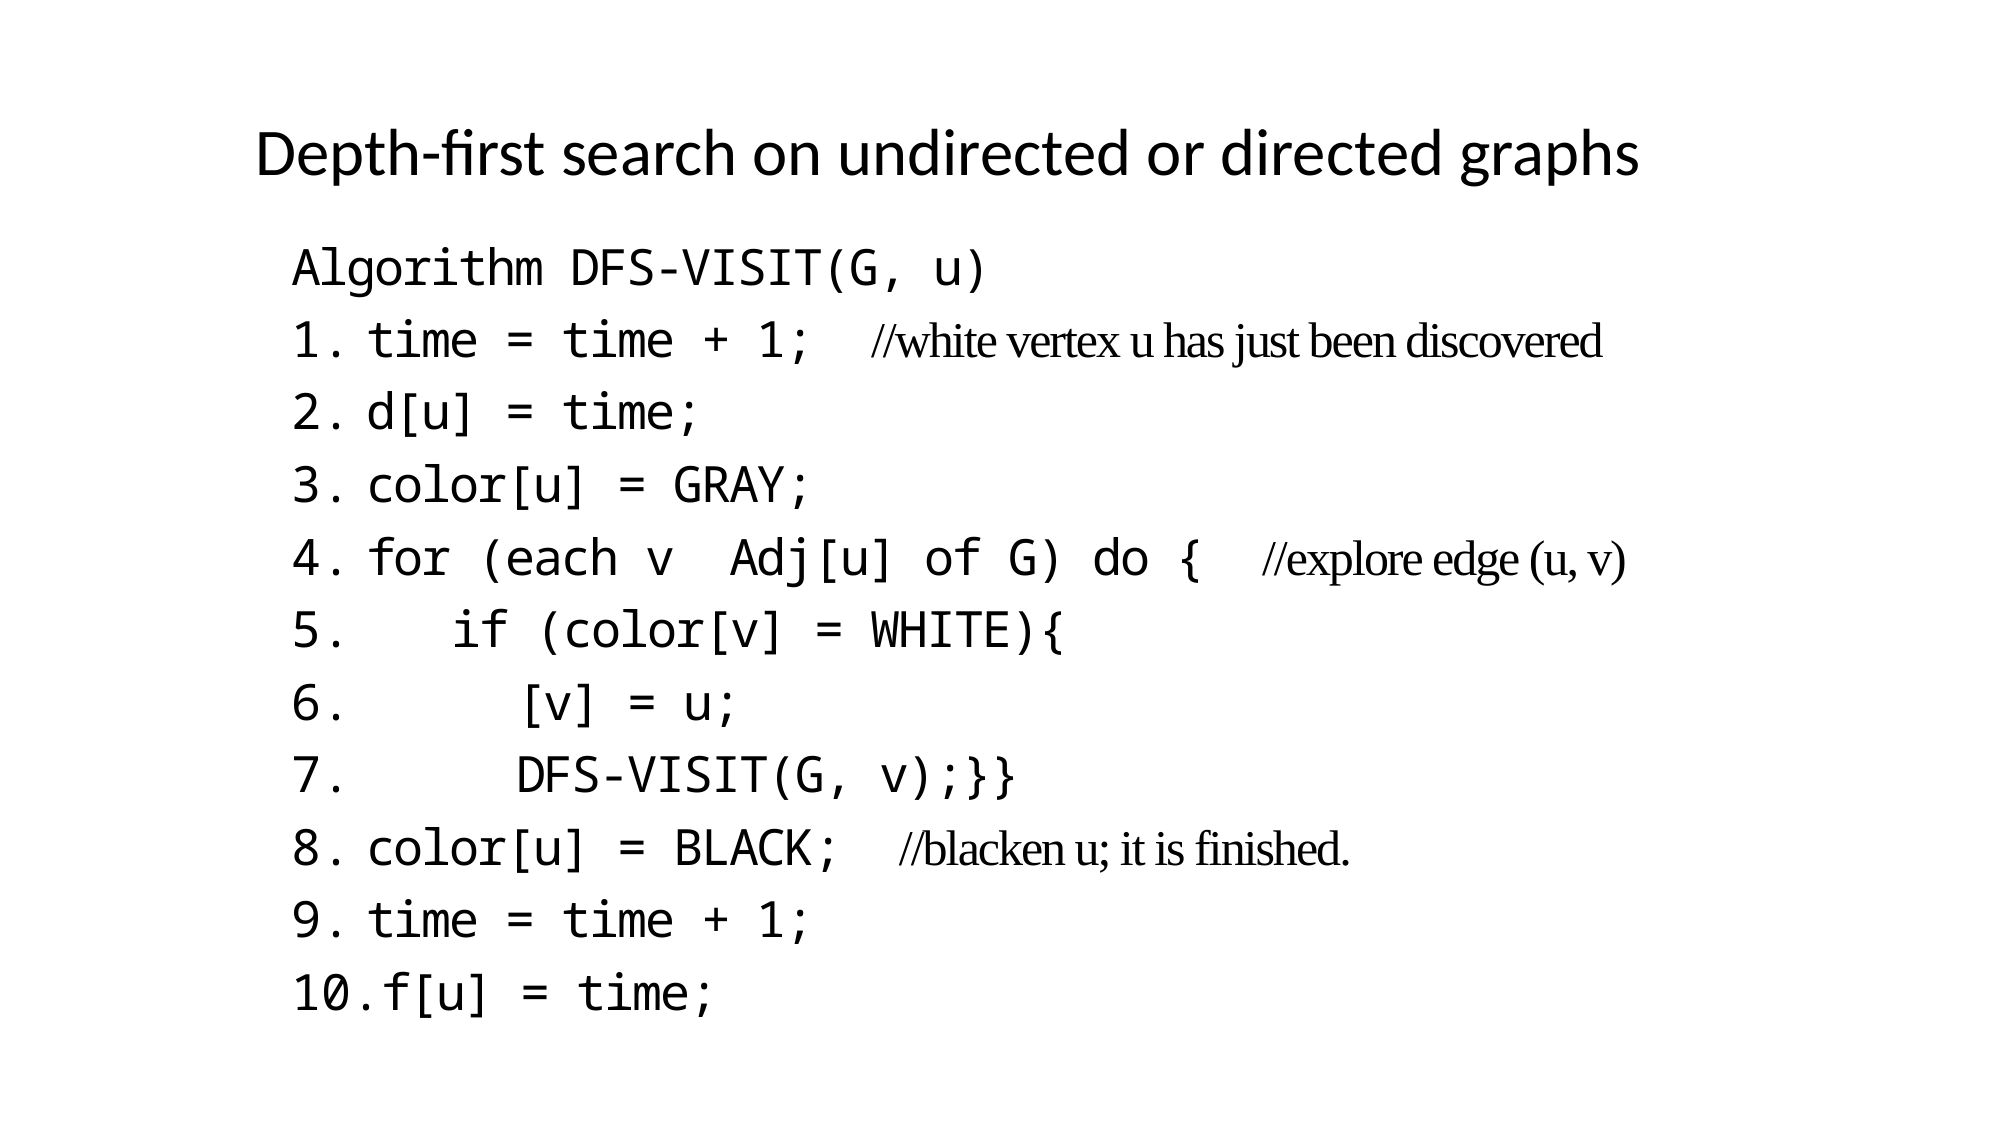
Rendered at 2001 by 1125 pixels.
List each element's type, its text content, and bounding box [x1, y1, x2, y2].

text_box Depth-first search on undirected or directed graphs [240, 61, 1662, 197]
